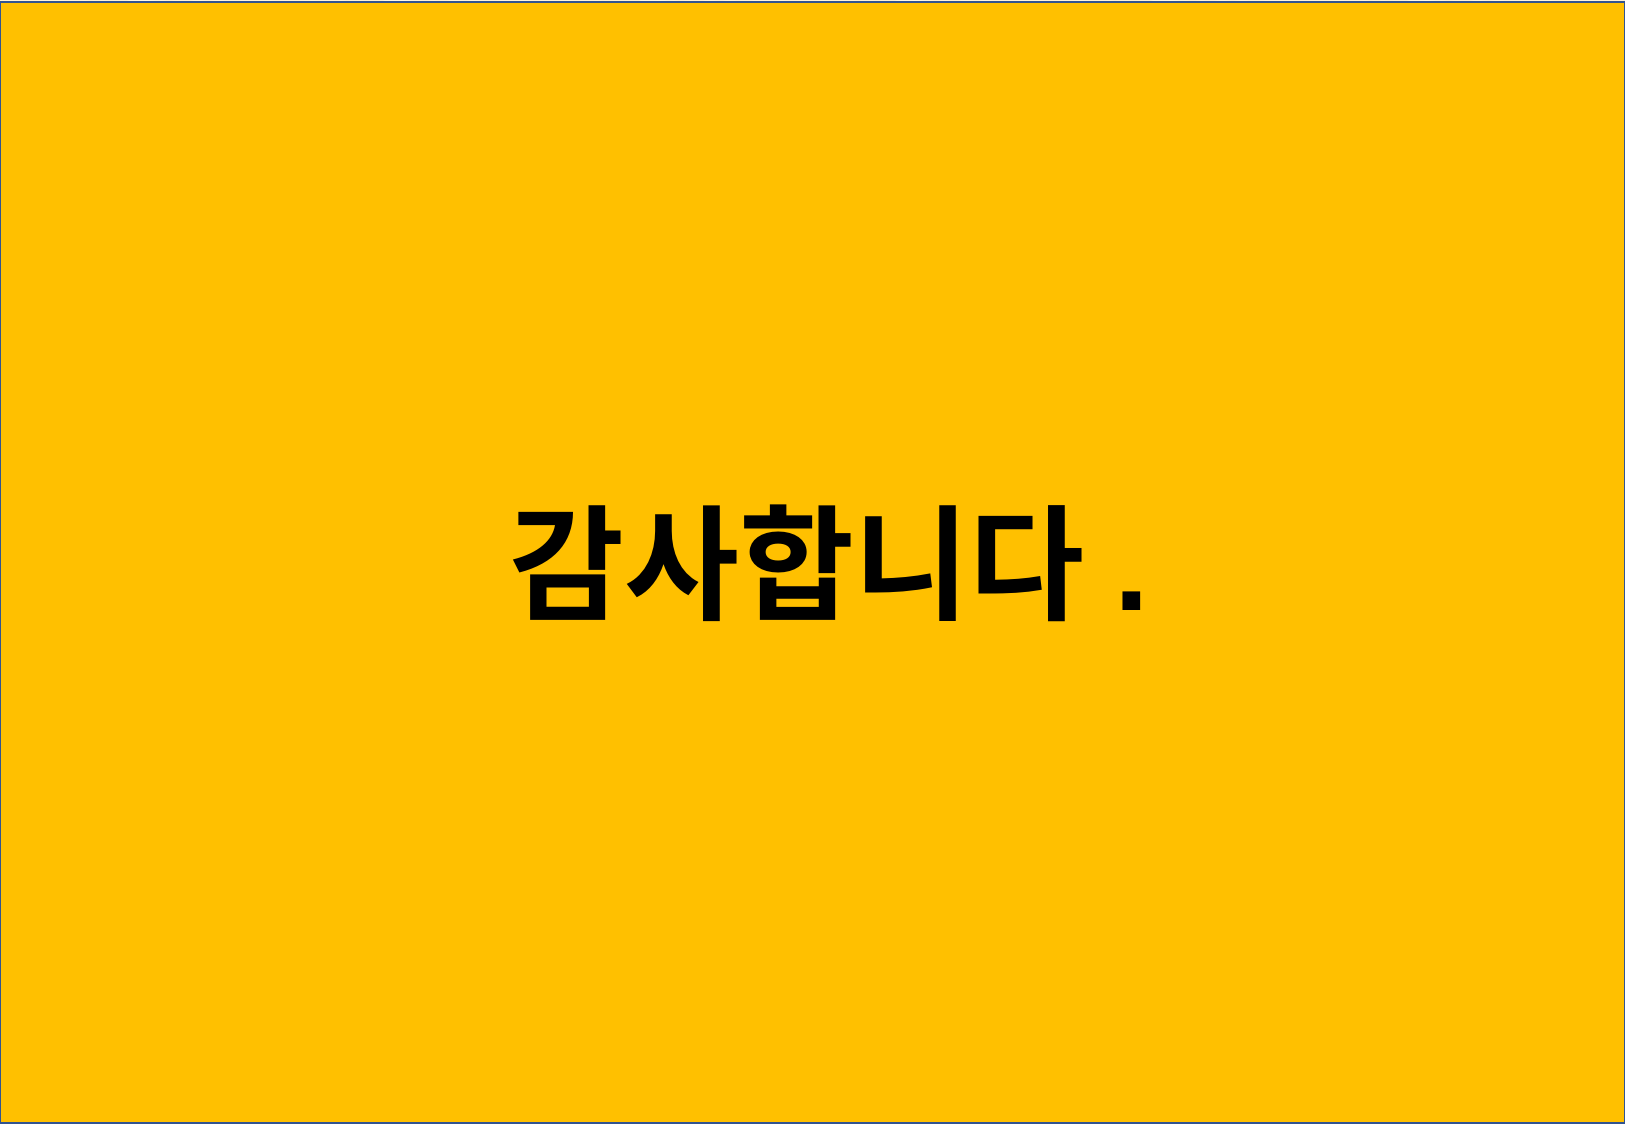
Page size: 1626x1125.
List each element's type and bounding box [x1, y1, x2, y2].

text_box [0, 1, 1625, 1124]
